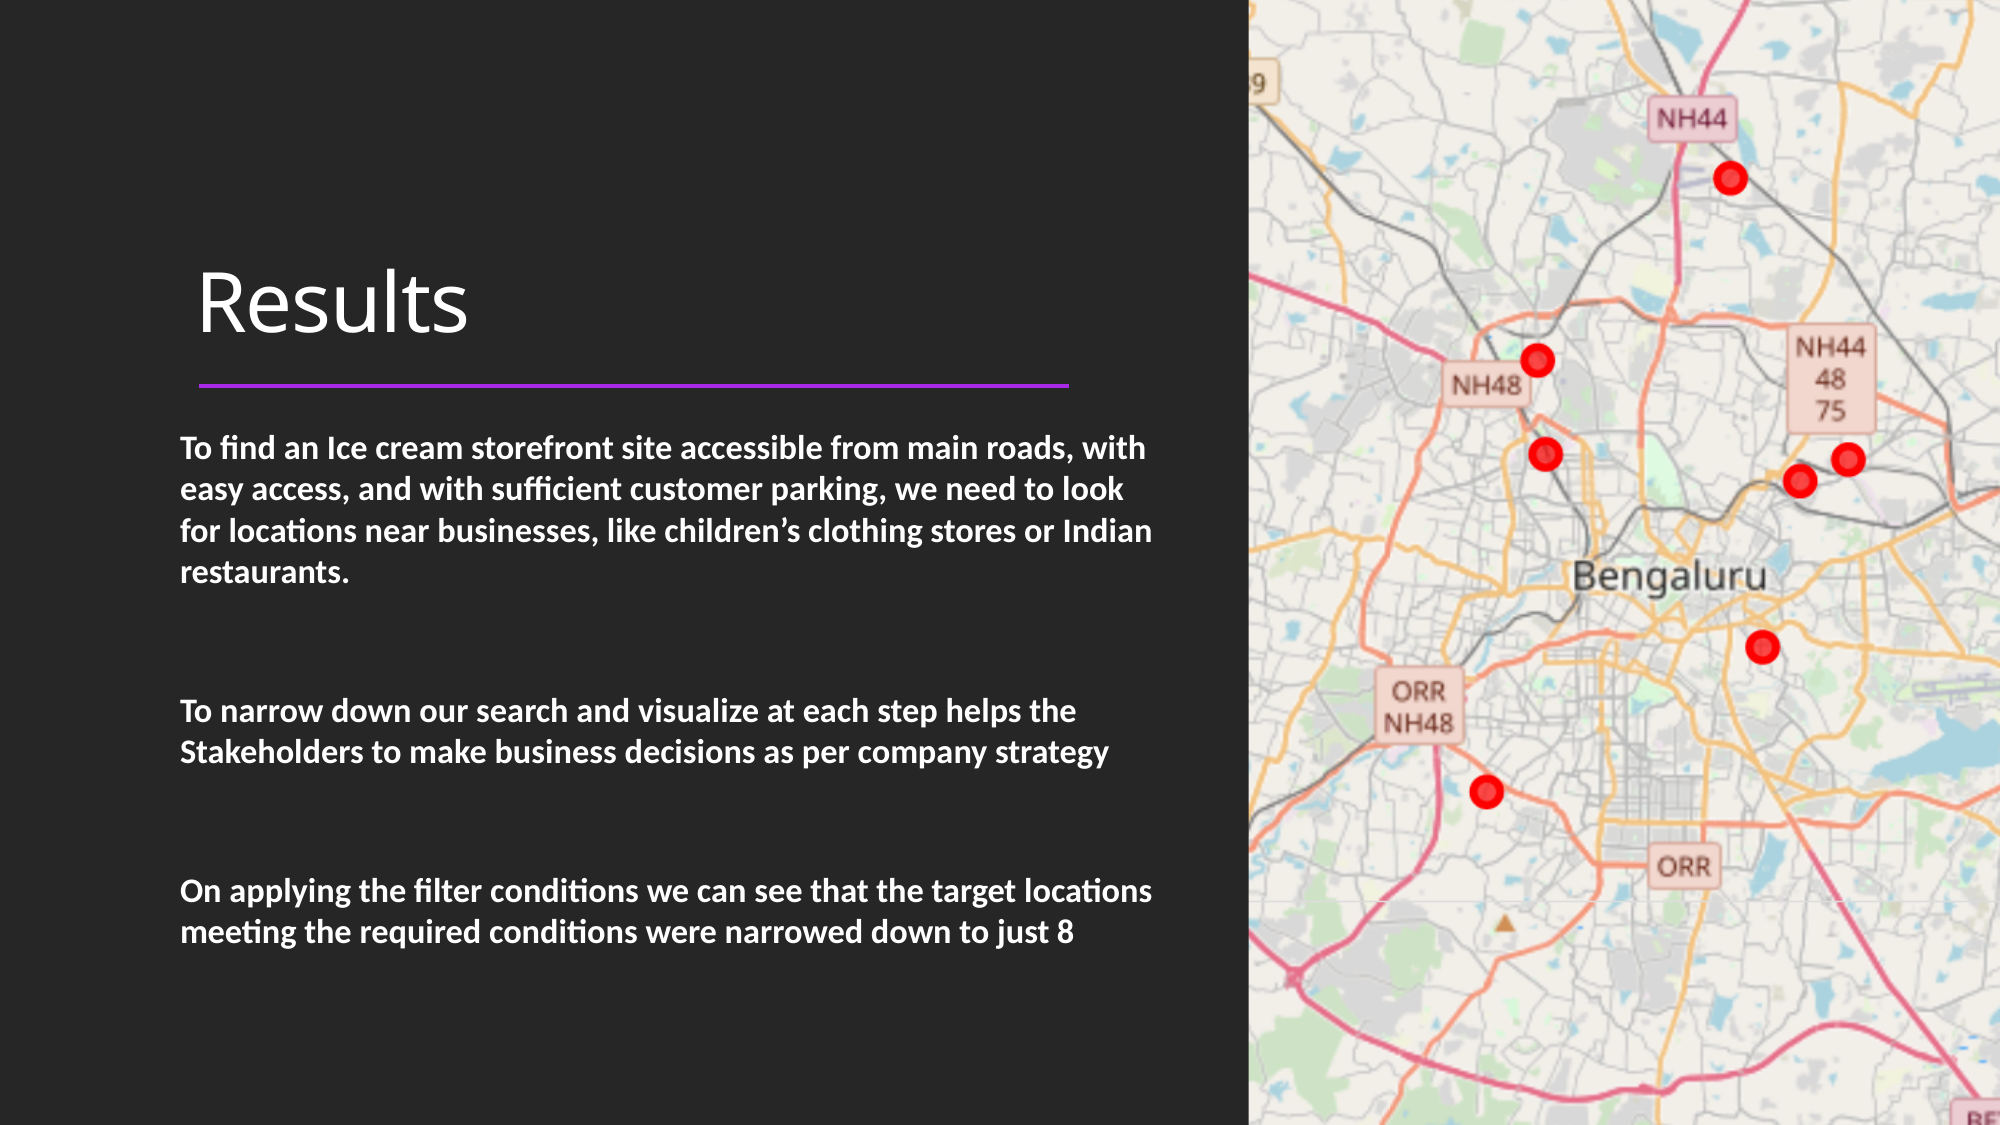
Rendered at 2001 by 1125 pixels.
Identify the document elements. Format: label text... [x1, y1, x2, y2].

picture [1248, 0, 2000, 1125]
title Results [180, 84, 1161, 359]
text_box [0, 0, 1246, 1125]
list To find an Ice cream storefront site accessible from main roads, with easy access, and with sufficient customer parking, we need to look for locations near businesses, like children’s clothing stores or Indian restaurants. To narrow down our search and visualize at each step helps the Stakeholders to make business decisions as per company strategy On applying the filter conditions we can see that the target locations meeting the required conditions were narrowed down to just 8 [180, 417, 1161, 966]
